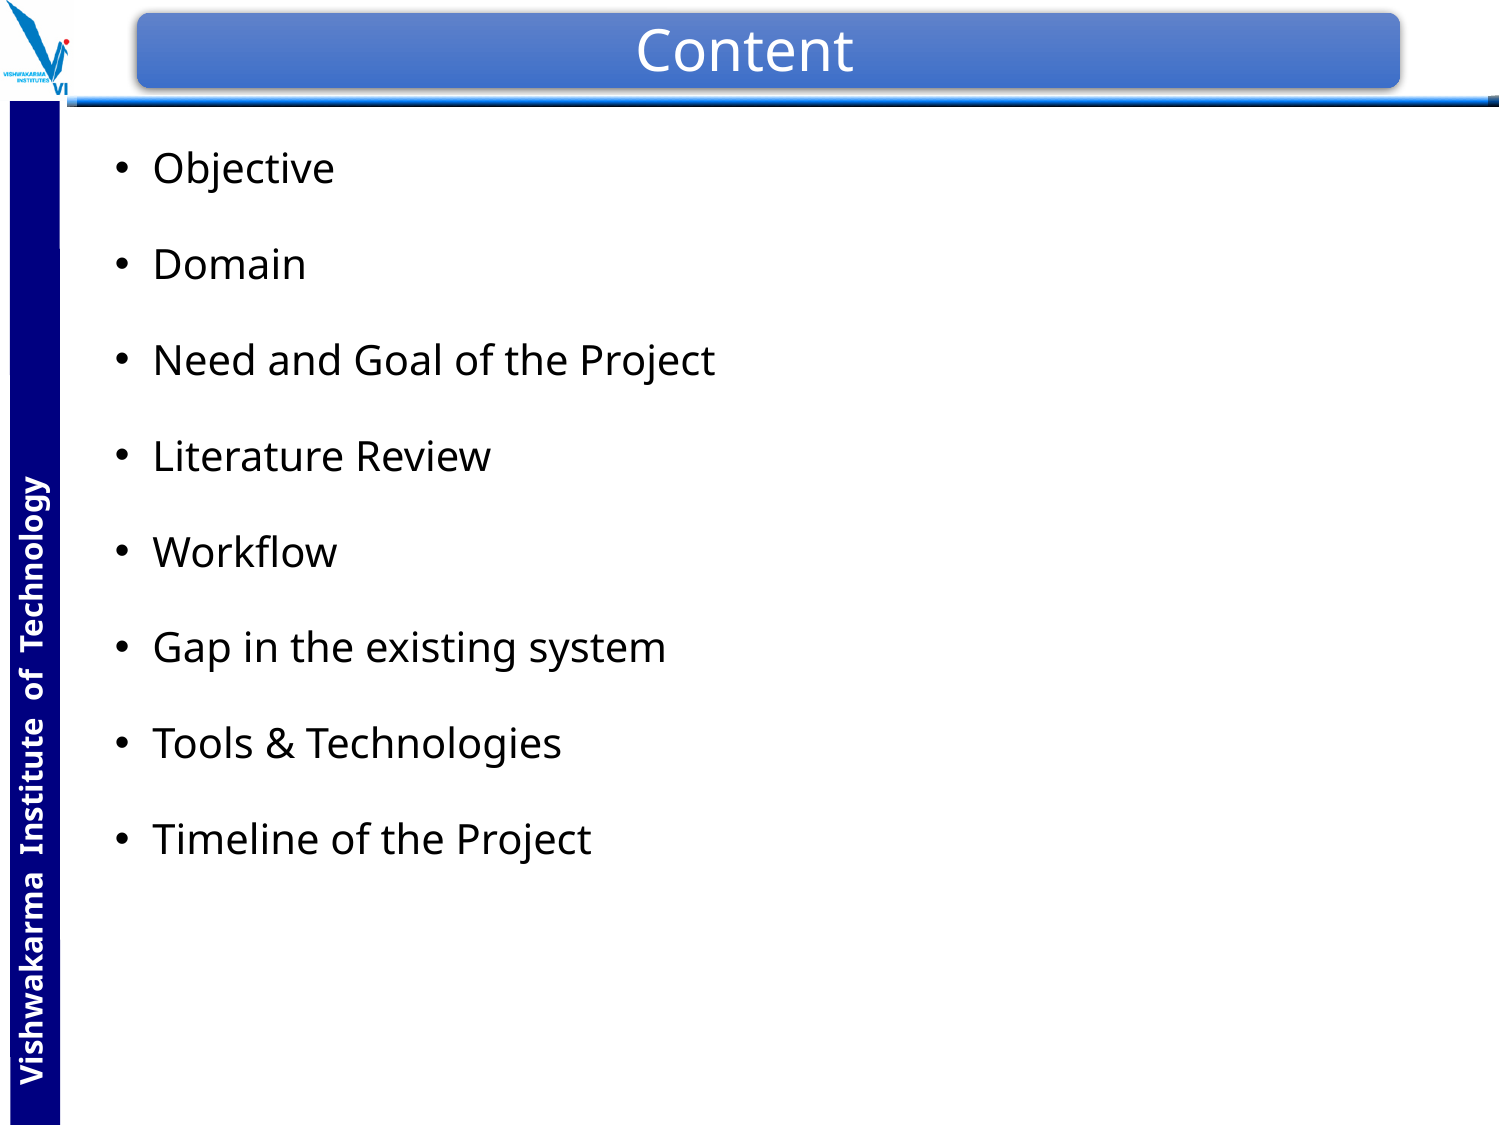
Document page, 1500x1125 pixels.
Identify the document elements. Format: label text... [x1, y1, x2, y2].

picture [67, 95, 1499, 107]
list Objective Domain Need and Goal of the Project Literature Review Workflow Gap in the existing system Tools & Technologies Timeline of the Project [99, 109, 1471, 1051]
title Content [270, 0, 1221, 106]
